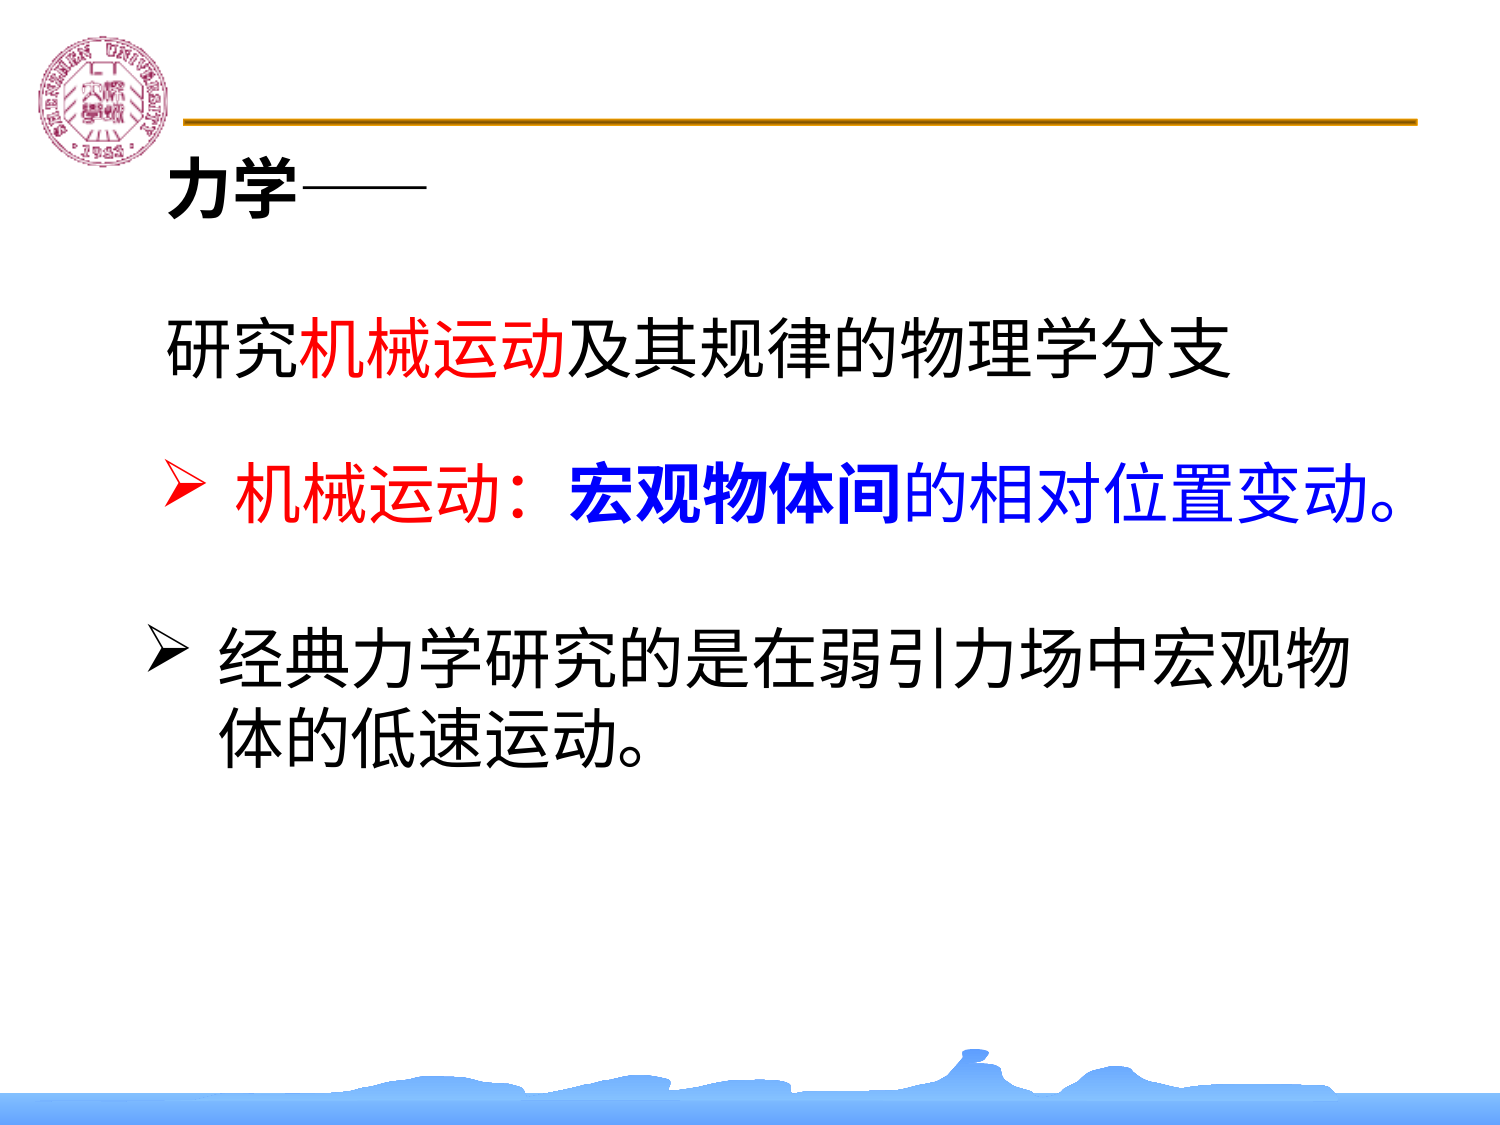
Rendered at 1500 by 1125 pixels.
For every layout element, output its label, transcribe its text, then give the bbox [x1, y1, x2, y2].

text_box 经典力学研究的是在弱引力场中宏观物体的低速运动。 [127, 609, 1383, 785]
text_box 机械运动：宏观物体间的相对位置变动。 [144, 444, 1400, 539]
picture [23, 23, 188, 176]
text_box 力学—— 研究机械运动及其规律的物理学分支 [150, 139, 1311, 395]
